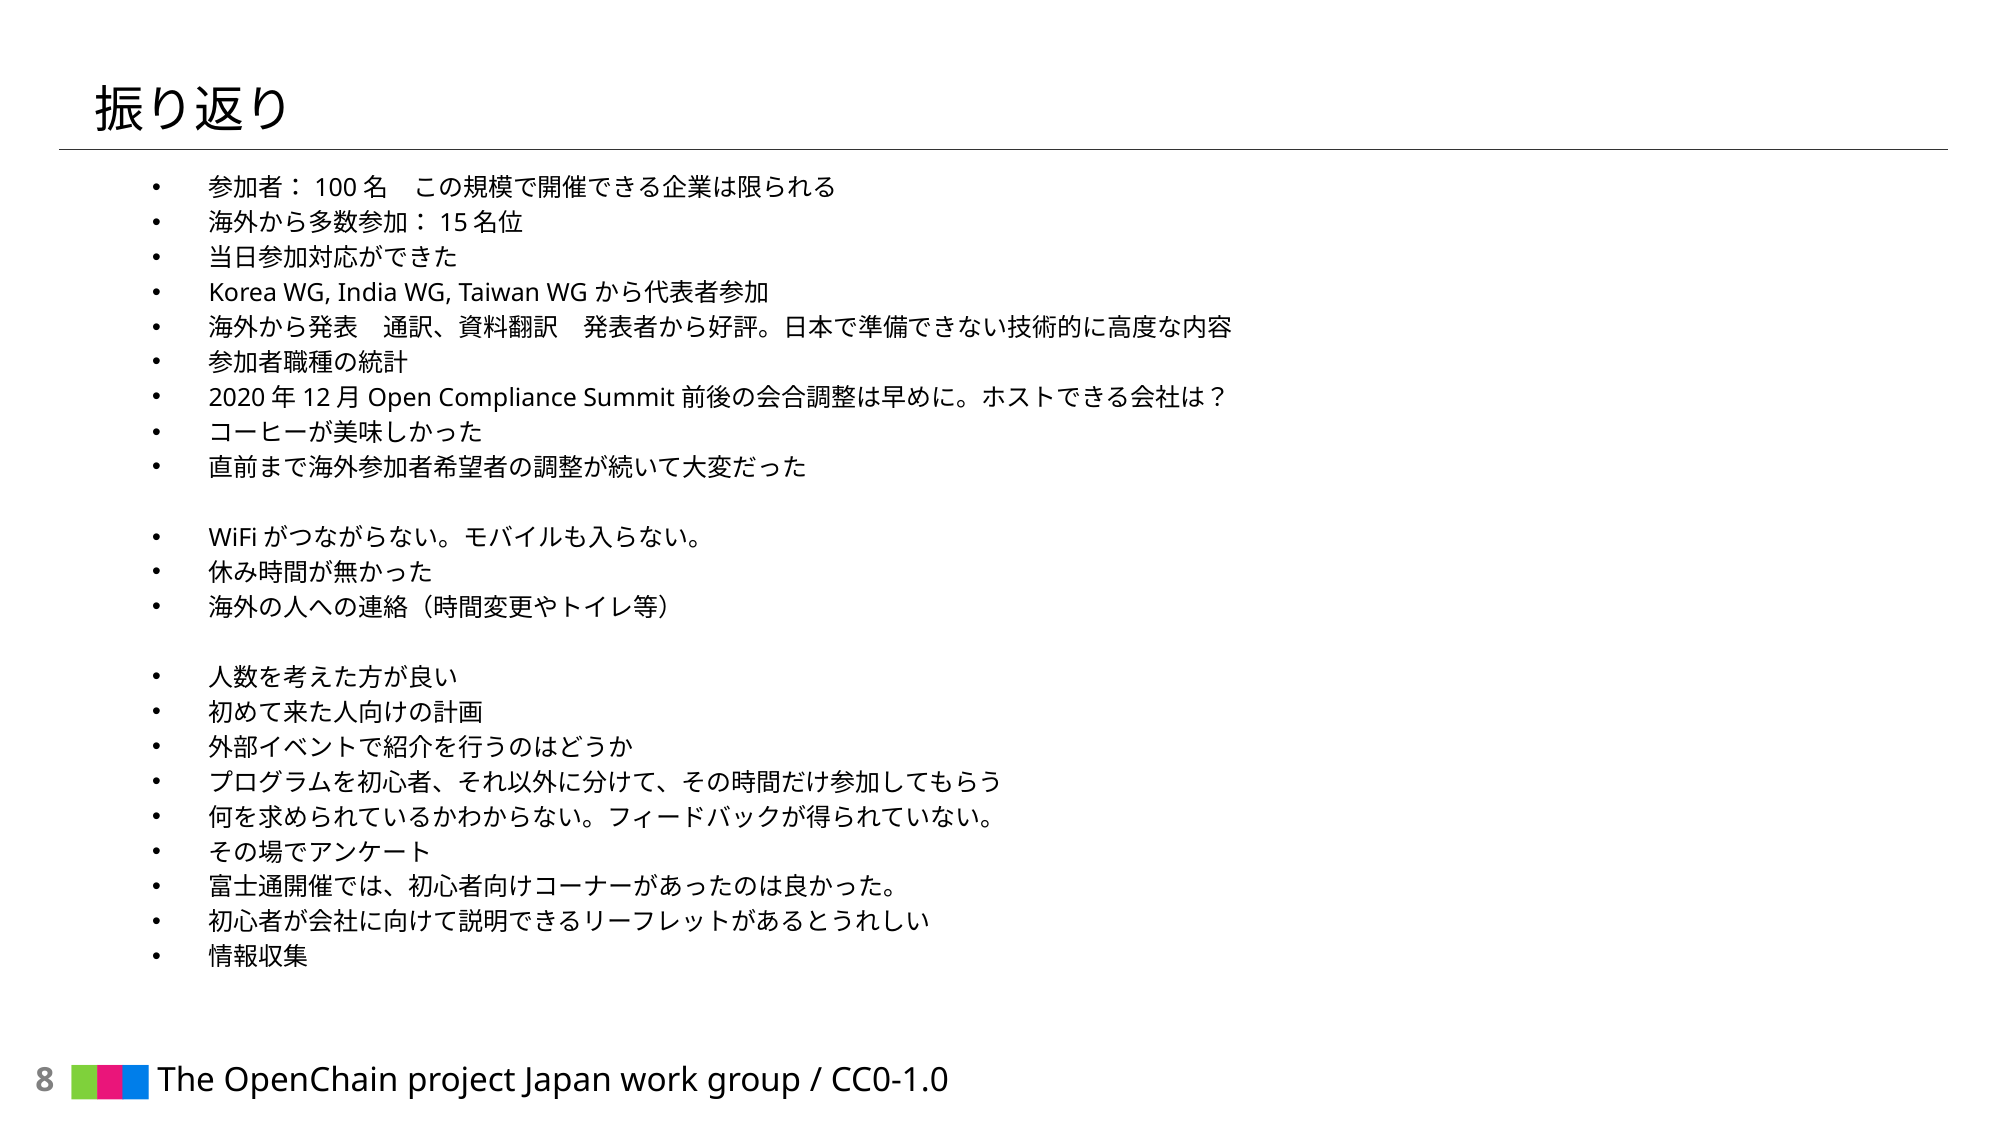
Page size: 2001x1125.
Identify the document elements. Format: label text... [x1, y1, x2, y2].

title 振り返り [94, 7, 1906, 138]
text_box 参加者：100名 この規模で開催できる企業は限られる 海外から多数参加：15名位 当日参加対応ができた Korea WG, India WG, Taiwan WGから代表者参加 海外から発表 通訳、資料翻訳 発表者から好評。日本で準備できない技術的に高度な内容 参加者職種の統計 2020年12月Open Compliance Summit前後の会合調整は早めに。ホストできる会社は？ コーヒーが美味しかった 直前まで海外参加者希望者の調整が続いて大変だった WiFiがつながらない。モバイルも入らない。 休み時間が無かった 海外の人への連絡（時間変更やトイレ等） 人数を考えた方が良い 初めて来た人向けの計画 外部イベントで紹介を行うのはどうか プログラムを初心者、それ以外に分けて、その時間だけ参加してもらう 何を求められているかわからない。フィードバックが得られていない。 その場でアンケート 富士通開催では、初心者向けコーナーがあったのは良かった。 初心者が会社に向けて説明できるリーフレットがあるとうれしい 情報収集 [137, 164, 1863, 1066]
